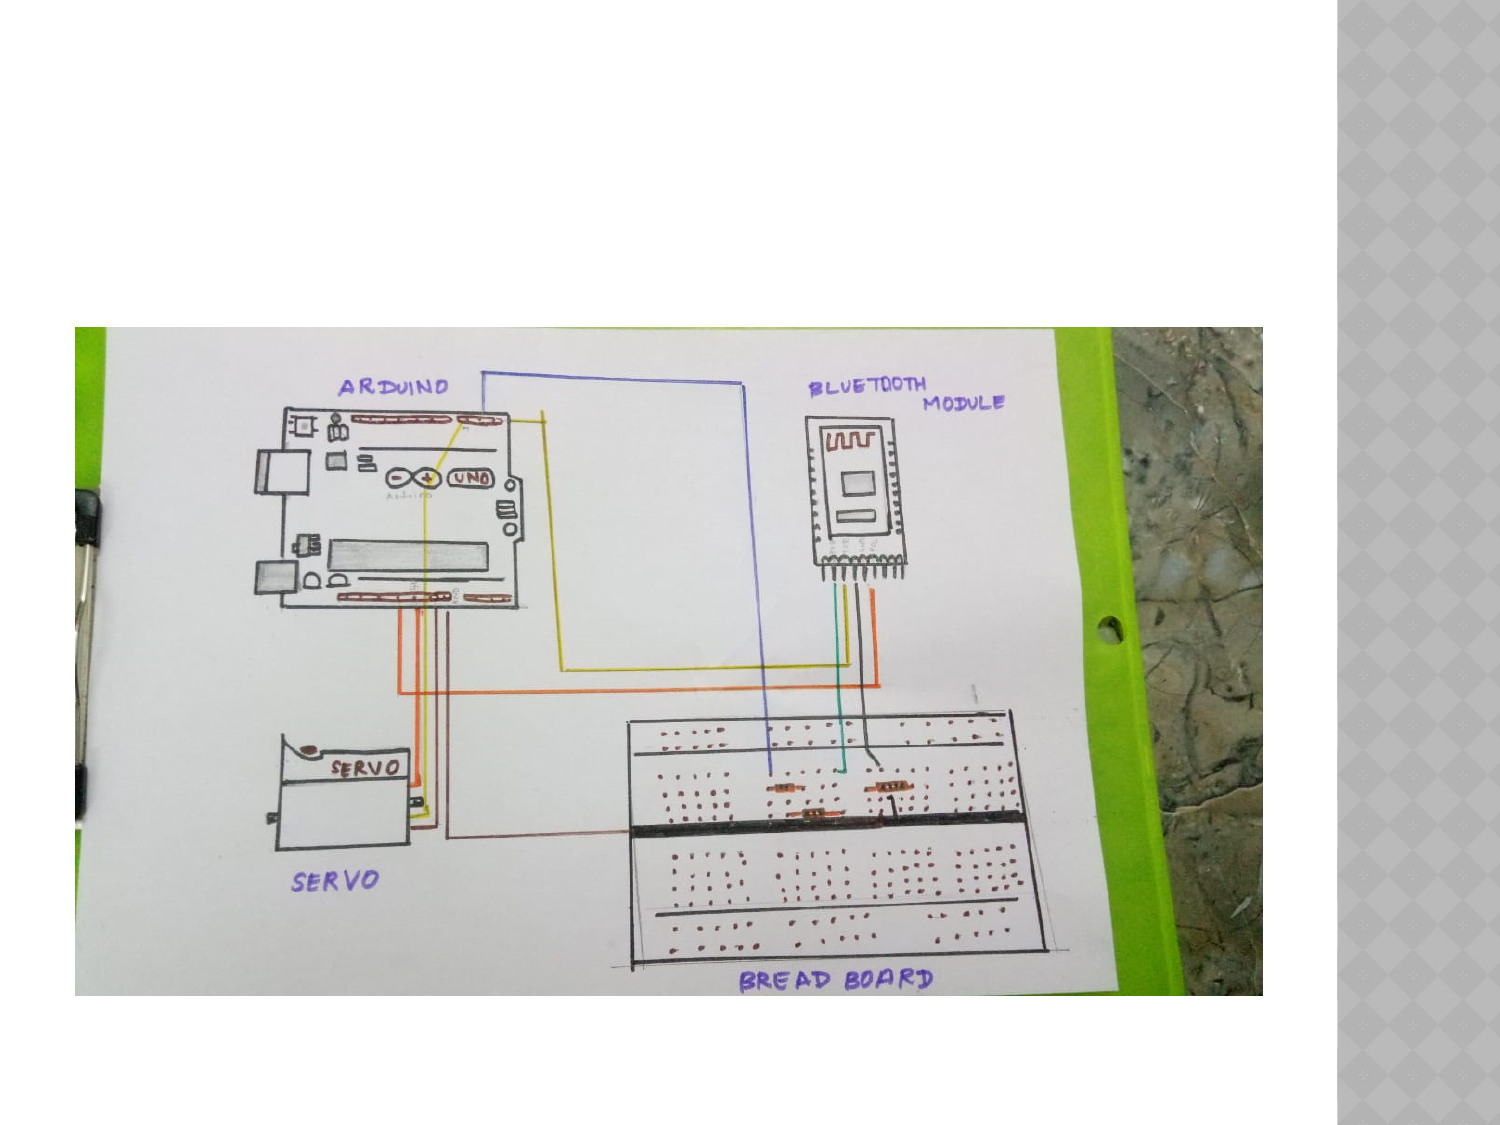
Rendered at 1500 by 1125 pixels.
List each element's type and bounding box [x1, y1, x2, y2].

list [74, 327, 1263, 996]
